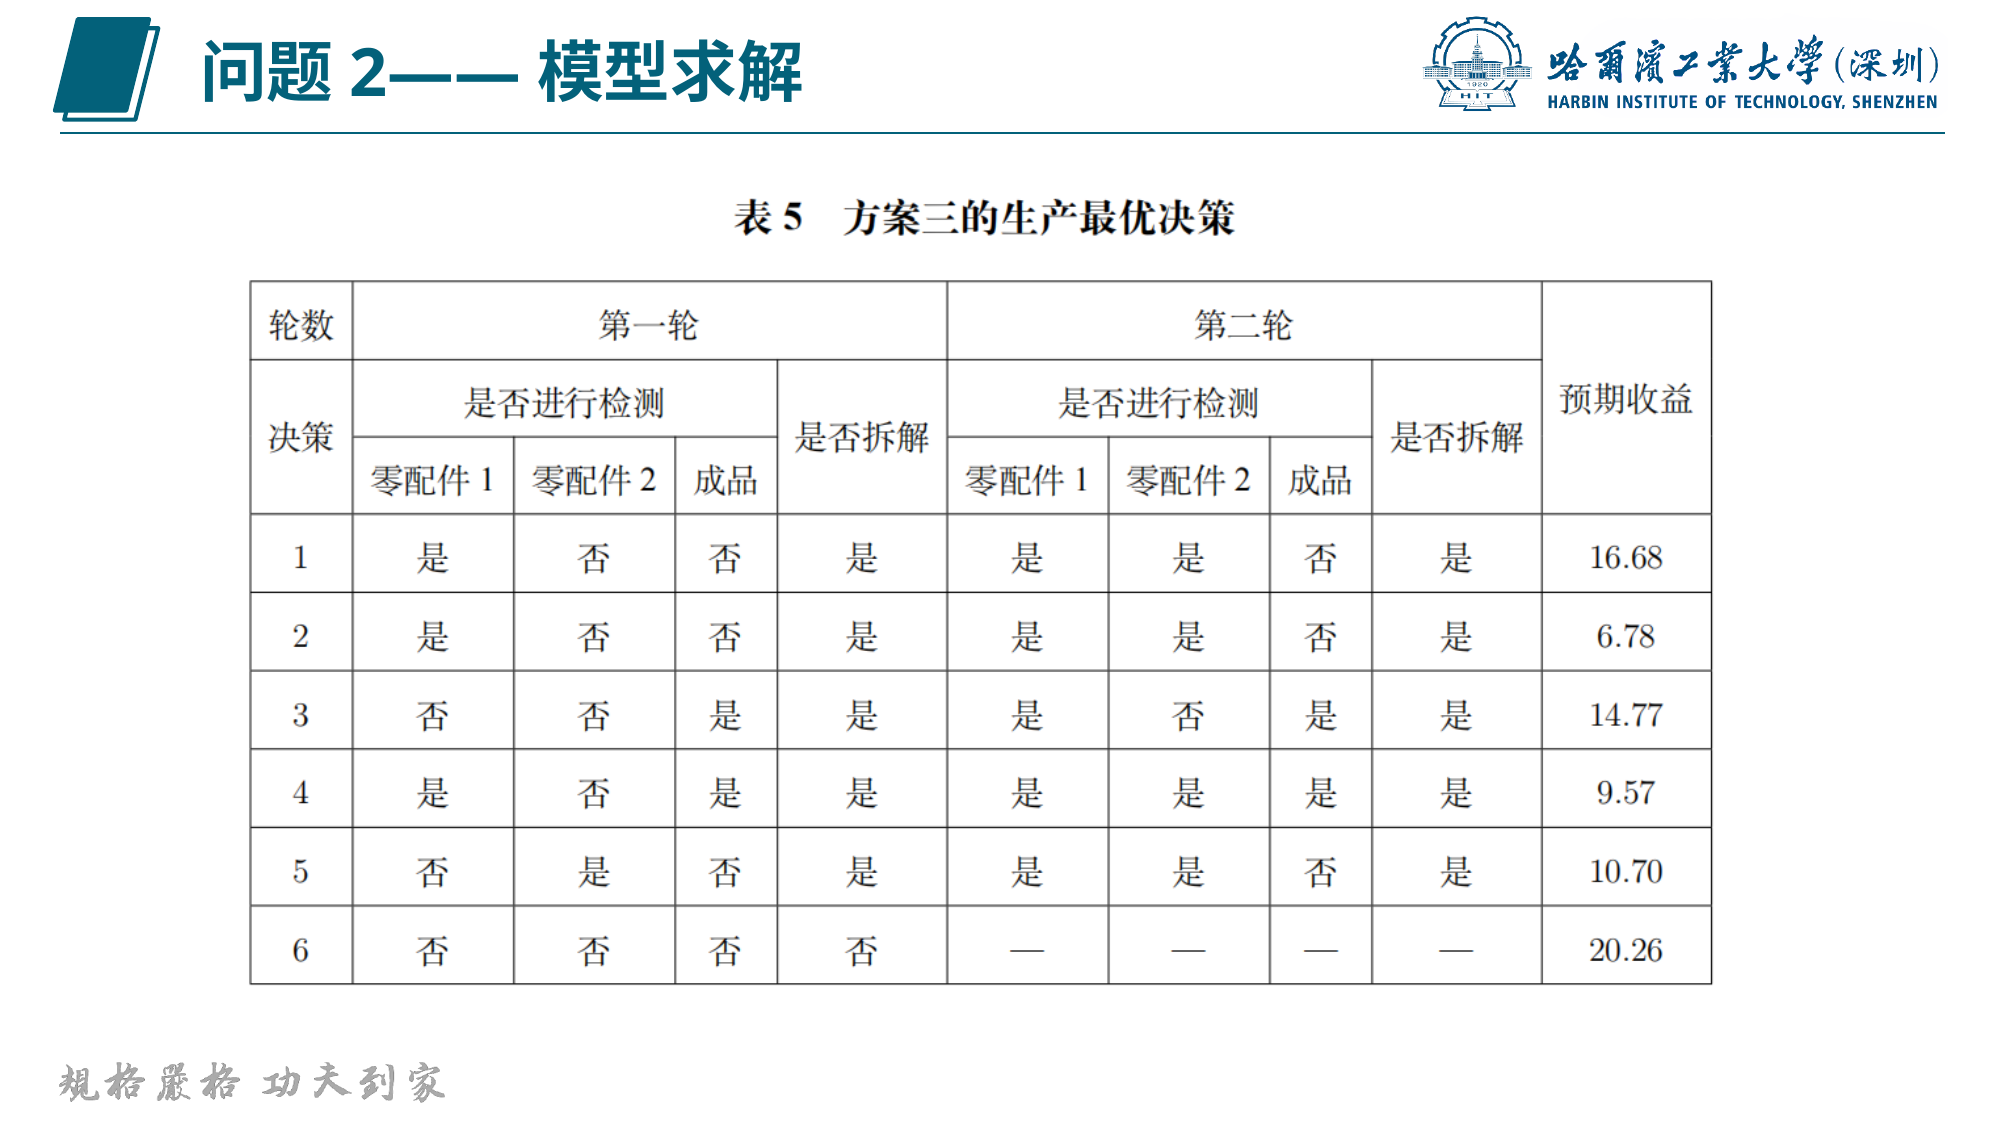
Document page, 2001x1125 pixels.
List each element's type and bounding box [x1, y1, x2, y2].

picture [1414, 11, 1949, 119]
text_box [38, 19, 1945, 1118]
